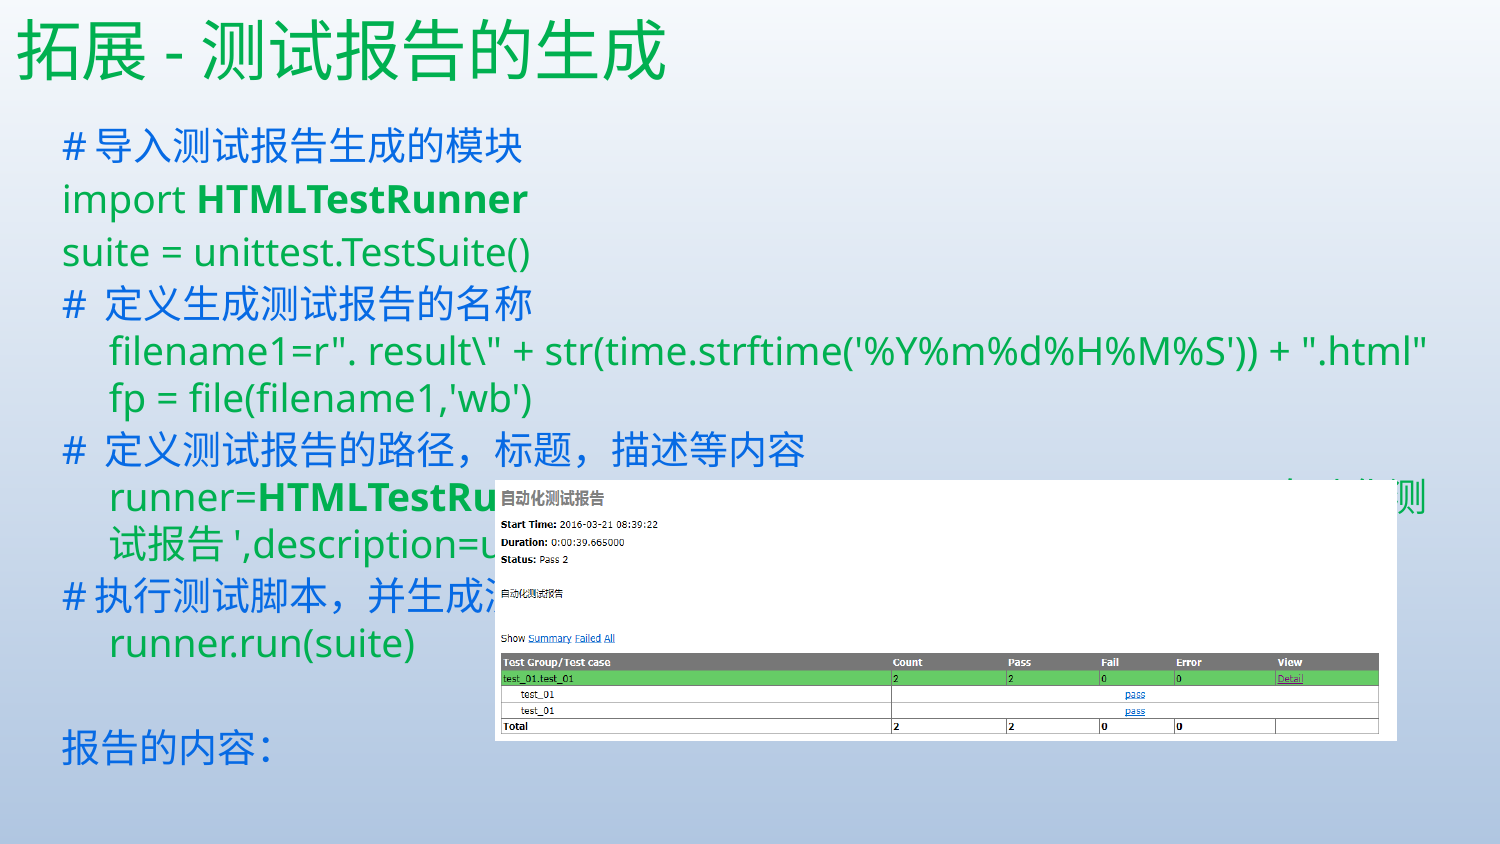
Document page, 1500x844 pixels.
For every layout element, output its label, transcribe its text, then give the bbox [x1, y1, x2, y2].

list #导入测试报告生成的模块 import HTMLTestRunner suite = unittest.TestSuite() # 定义生成测试报告的名称 filename1=r". result\" + str(time.strftime('%Y%m%d%H%M%S')) + ".html" fp = file(filename1,'wb') # 定义测试报告的路径，标题，描述等内容 runner=HTMLTestRunner.HTMLTestRunner(stream=fp,title=u'自动化测试报告',description=u'自动化测试报告') #执行测试脚本，并生成测试报告 runner.run(suite) 报告的内容： [46, 114, 1454, 809]
title 拓展-测试报告的生成 [0, 8, 1125, 88]
picture [495, 479, 1397, 741]
